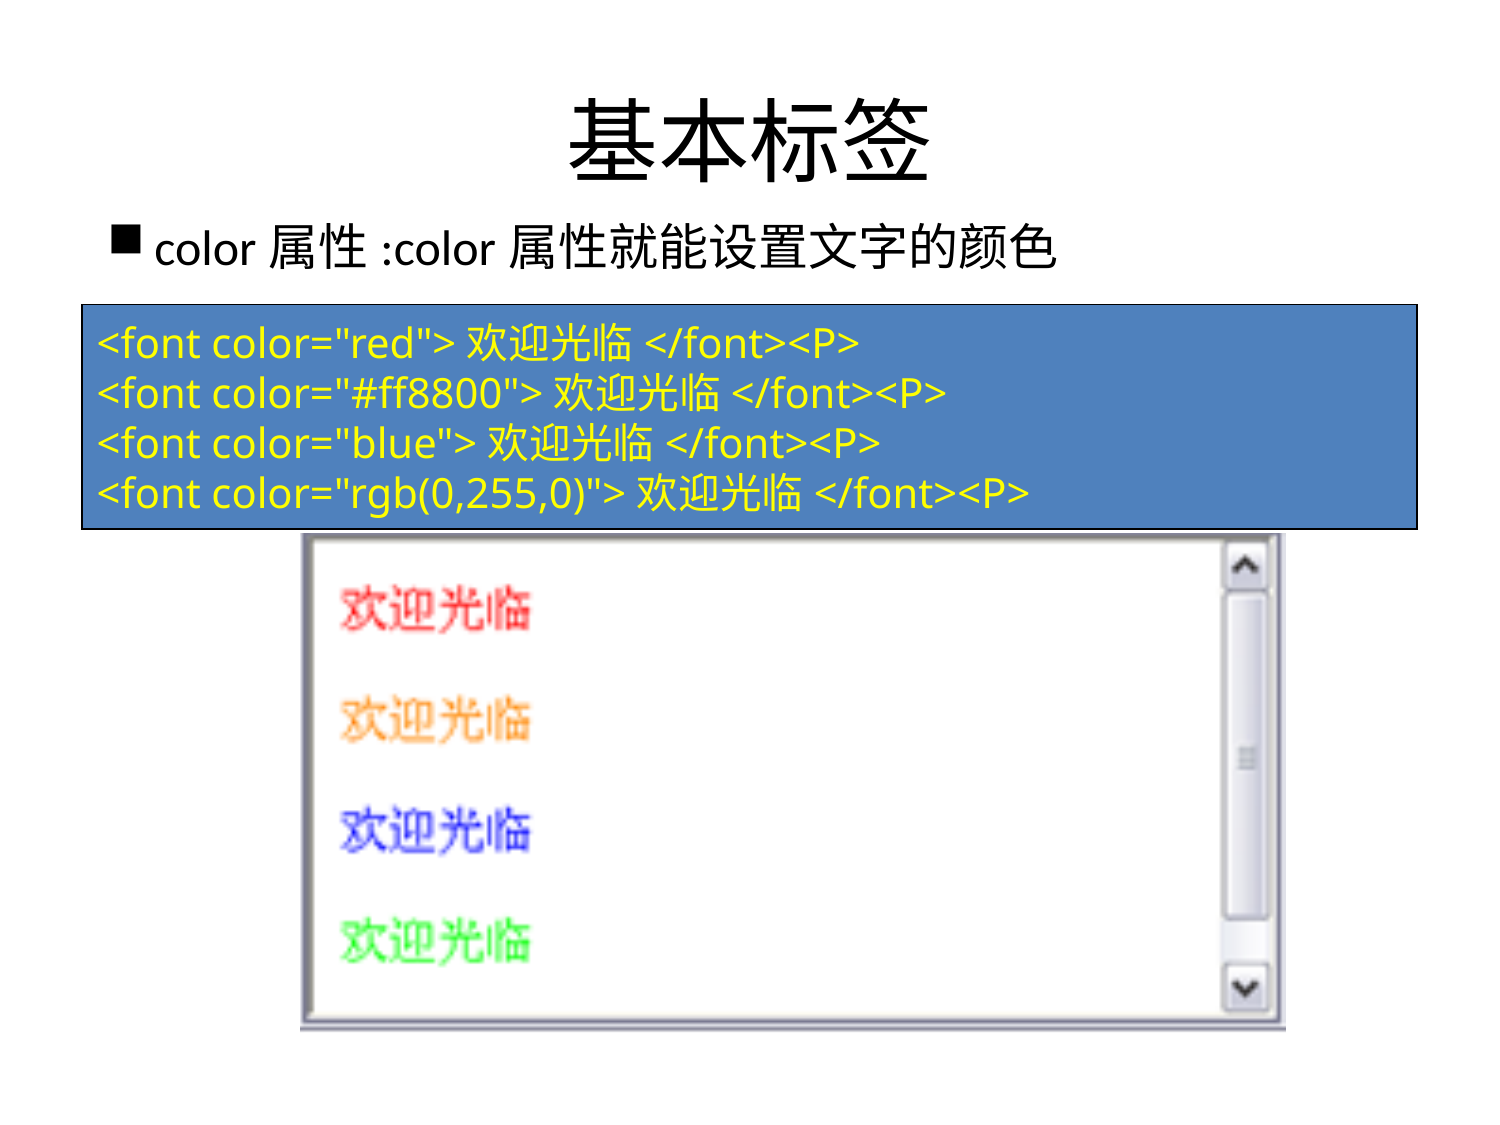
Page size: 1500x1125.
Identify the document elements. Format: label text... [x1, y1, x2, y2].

title 基本标签 [74, 44, 1426, 207]
text_box color属性:color属性就能设置文字的颜色 [17, 207, 1465, 1076]
text_box <font color="red">欢迎光临</font><P> <font color="#ff8800">欢迎光临</font><P> <font color="blue">欢迎光临</font><P> <font color="rgb(0,255,0)">欢迎光临</font><P> [81, 304, 1417, 530]
picture [299, 533, 1286, 1036]
